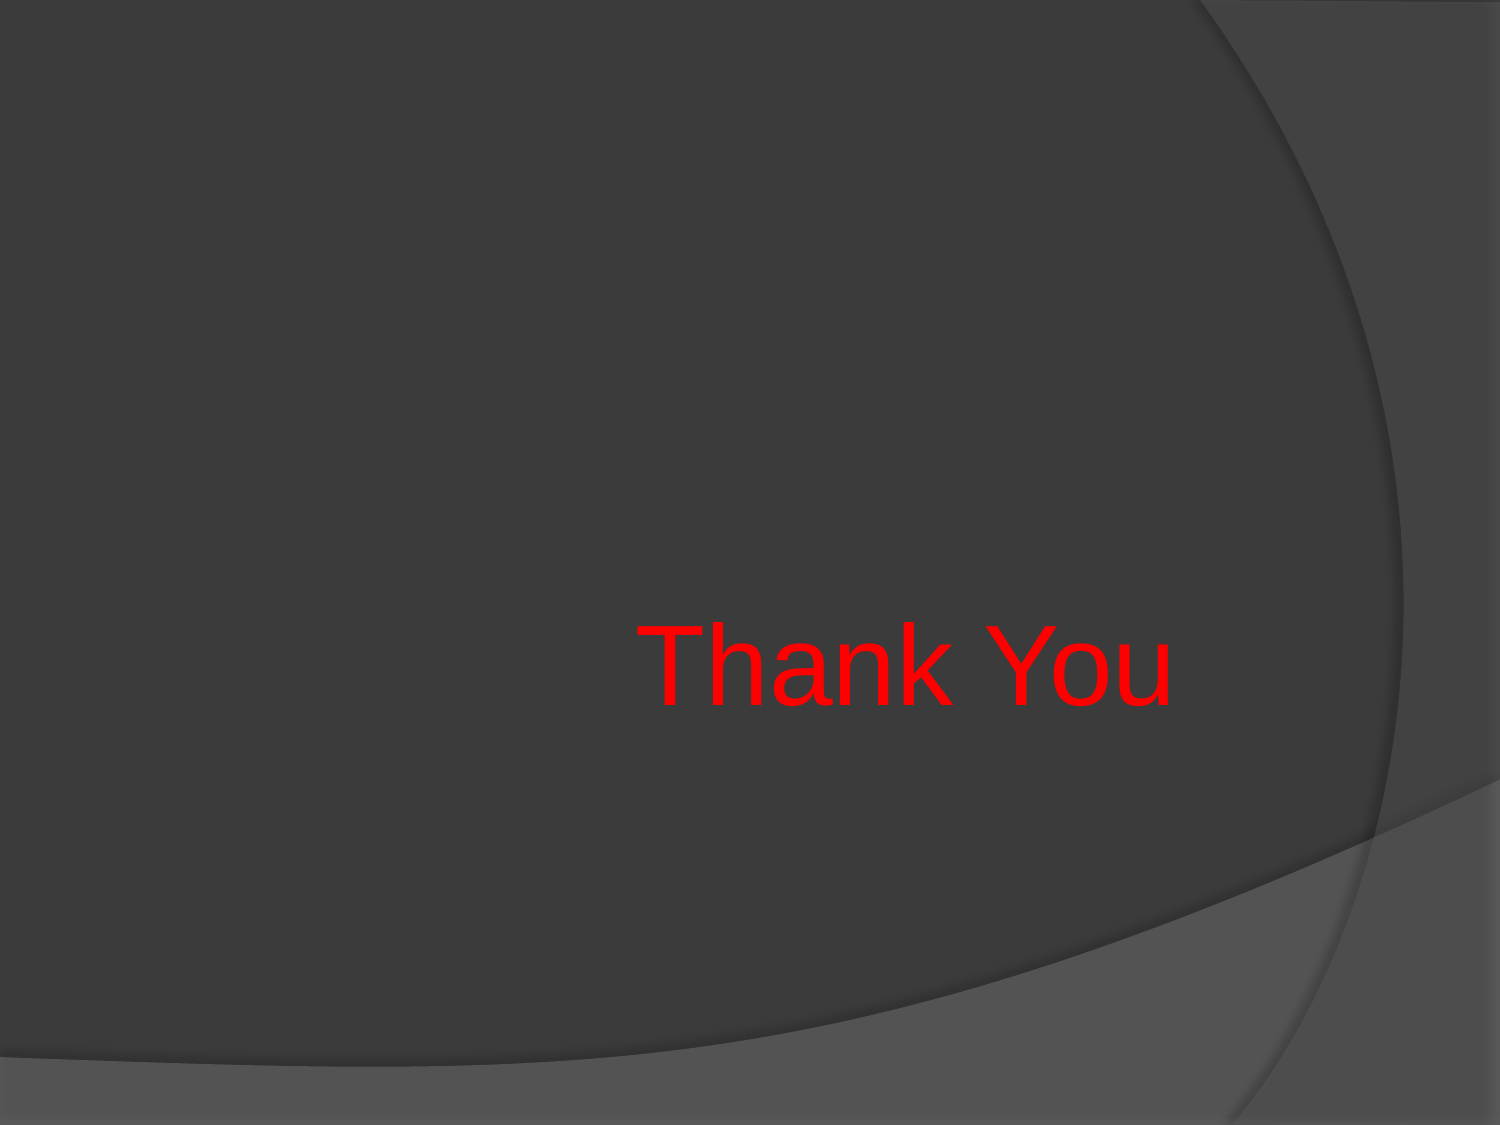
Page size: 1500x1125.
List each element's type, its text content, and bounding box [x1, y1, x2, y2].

list Thank You [75, 262, 1300, 1005]
